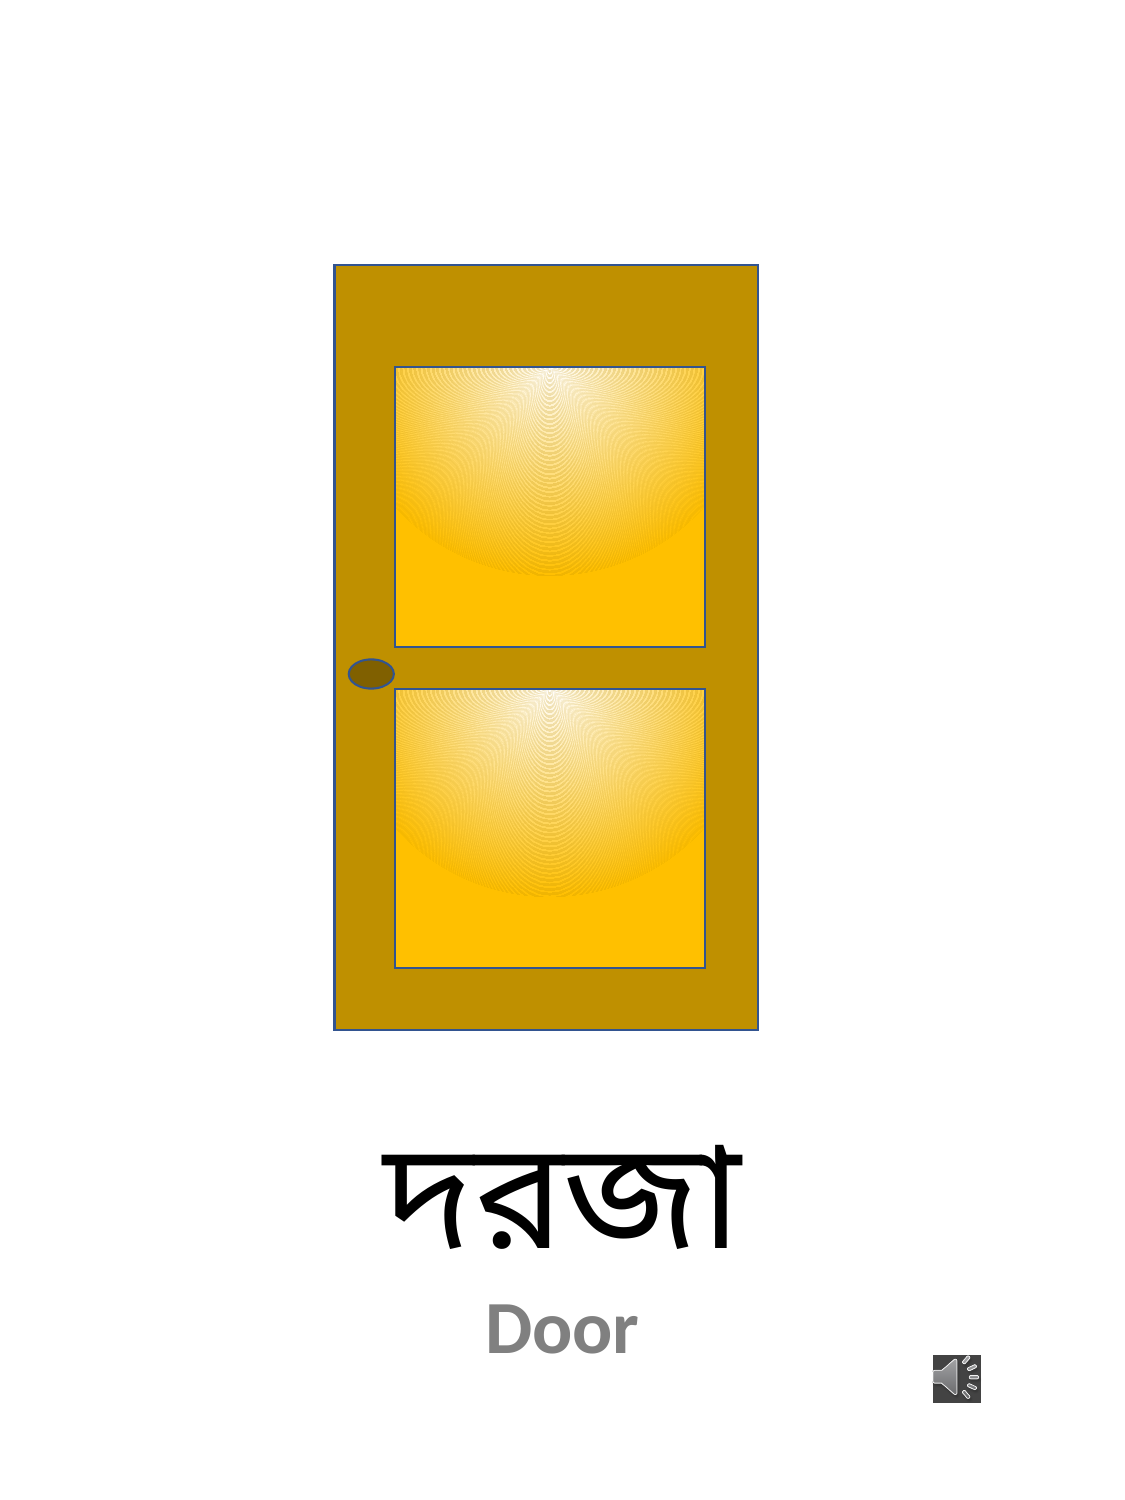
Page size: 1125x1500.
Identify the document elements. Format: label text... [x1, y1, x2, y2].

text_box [334, 264, 759, 1030]
text_box দরজা Door [368, 1090, 756, 1376]
picture [932, 1353, 983, 1404]
